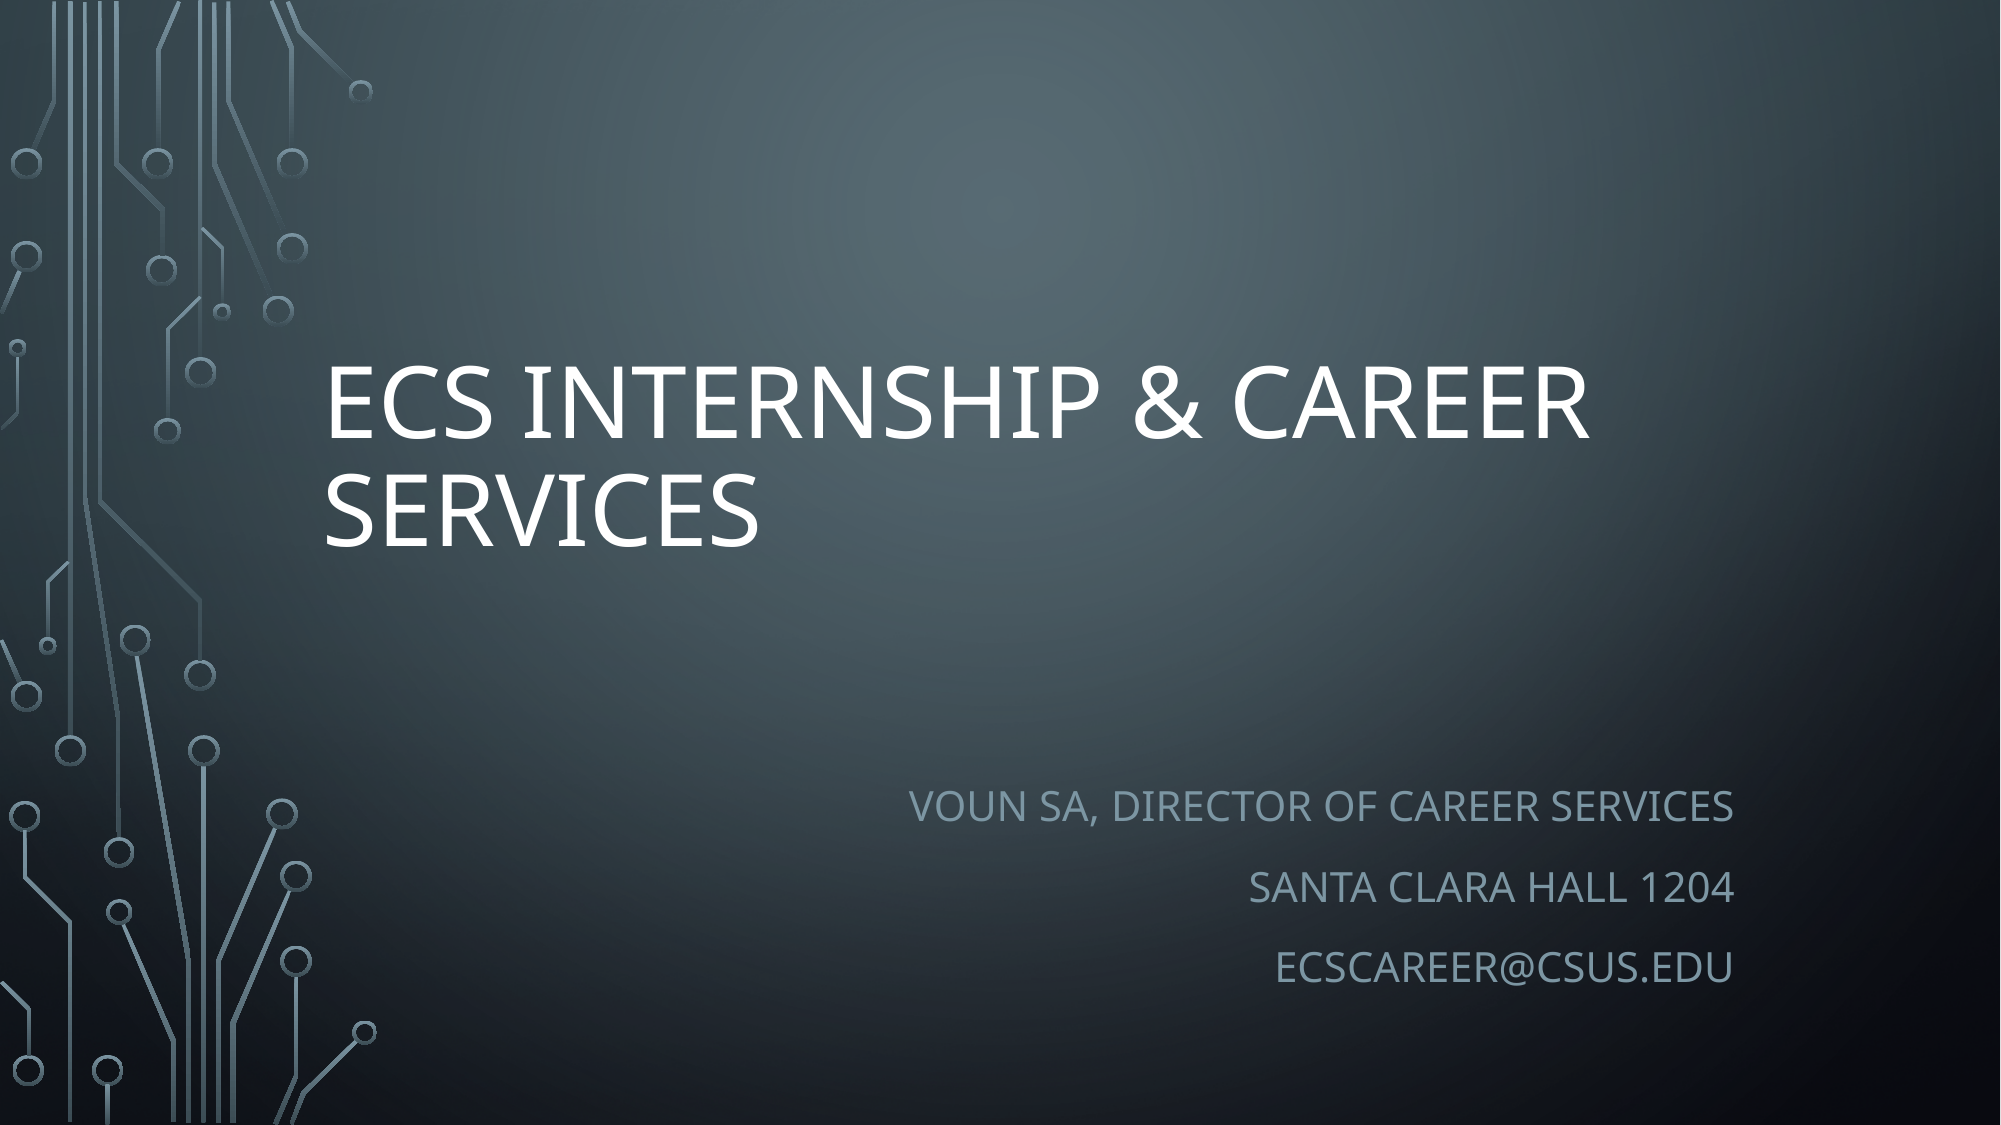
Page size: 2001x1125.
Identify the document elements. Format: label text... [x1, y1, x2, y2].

title ECS Internship & Career Services [307, 184, 1750, 529]
subtitle Voun Sa, Director of career services Santa clara hall 1204 ecscareer@csus.edu [307, 529, 1750, 1042]
